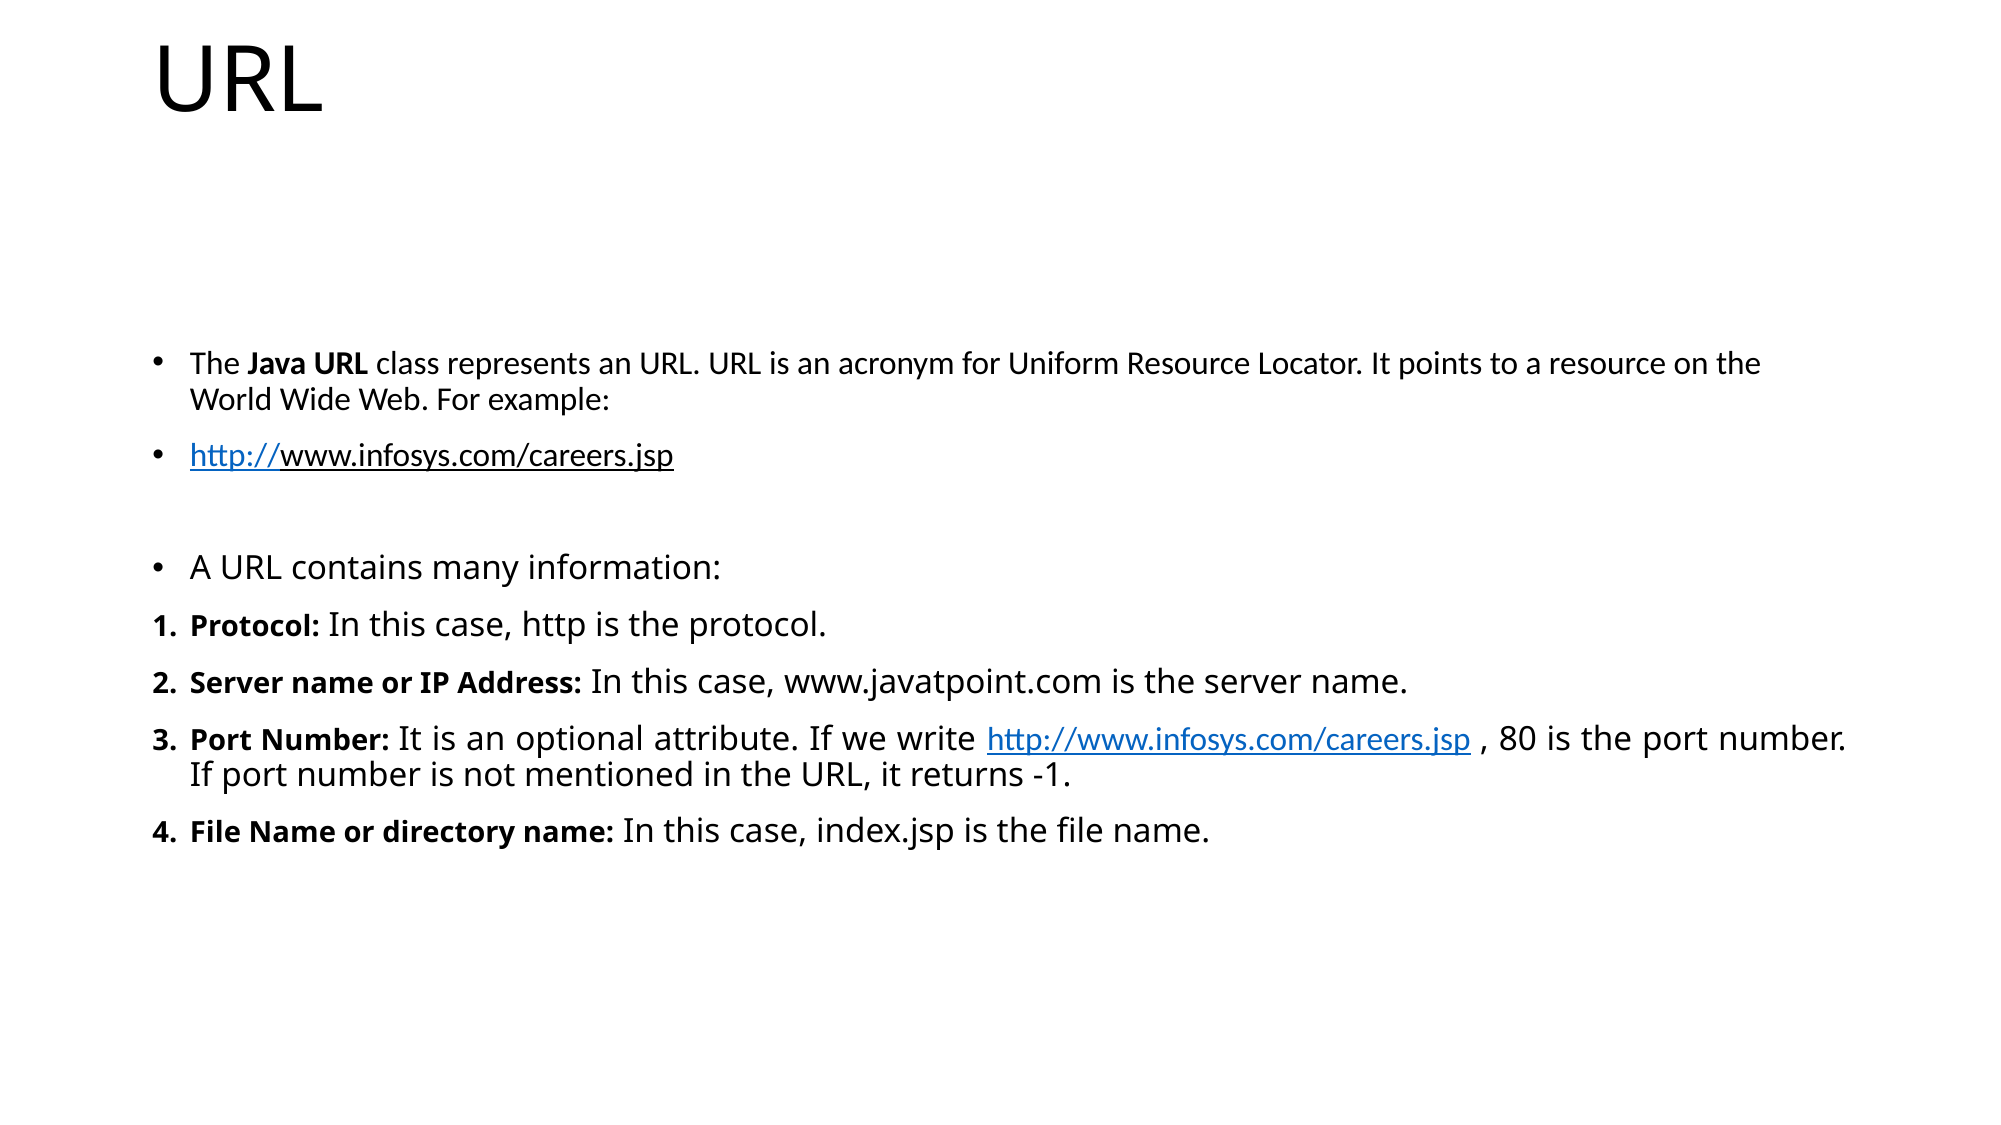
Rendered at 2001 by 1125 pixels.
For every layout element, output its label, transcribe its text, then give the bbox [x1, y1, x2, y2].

list The Java URL class represents an URL. URL is an acronym for Uniform Resource Locator. It points to a resource on the World Wide Web. For example: http://www.infosys.com/careers.jsp A URL contains many information: Protocol: In this case, http is the protocol. Server name or IP Address: In this case, www.javatpoint.com is the server name. Port Number: It is an optional attribute. If we write http://www.infosys.com/careers.jsp , 80 is the port number. If port number is not mentioned in the URL, it returns -1. File Name or directory name: In this case, index.jsp is the file name. [137, 338, 1863, 1125]
title URL [137, 28, 1863, 246]
